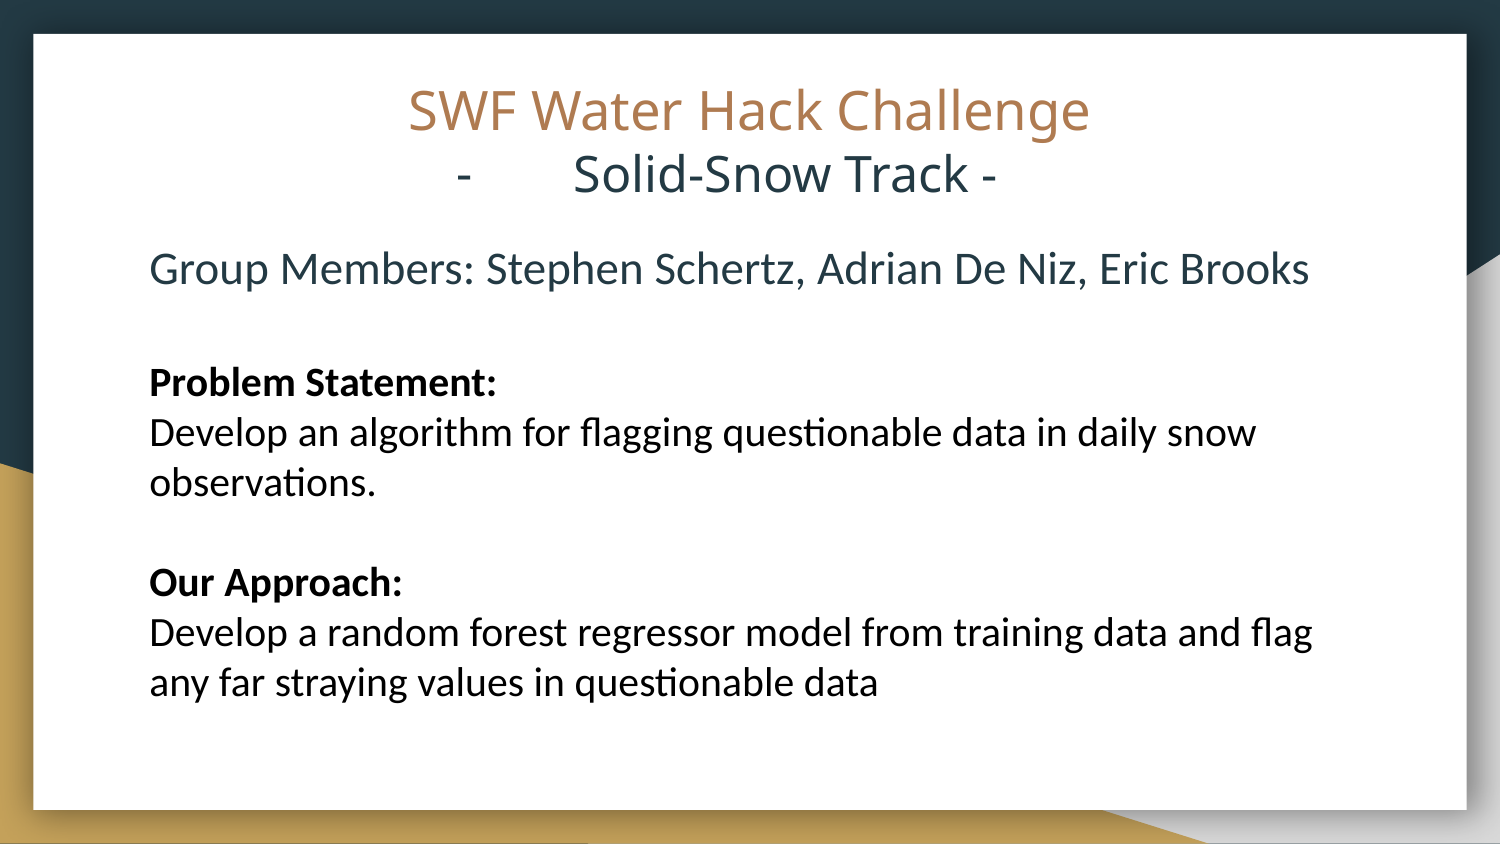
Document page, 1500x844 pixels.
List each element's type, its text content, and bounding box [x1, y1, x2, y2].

text_box Problem Statement: Develop an algorithm for flagging questionable data in daily snow observations. Our Approach: Develop a random forest regressor model from training data and flag any far straying values in questionable data [134, 339, 1366, 721]
title SWF Water Hack Challenge Solid-Snow Track - [134, 61, 1366, 214]
list Group Members: Stephen Schertz, Adrian De Niz, Eric Brooks [134, 214, 1366, 310]
